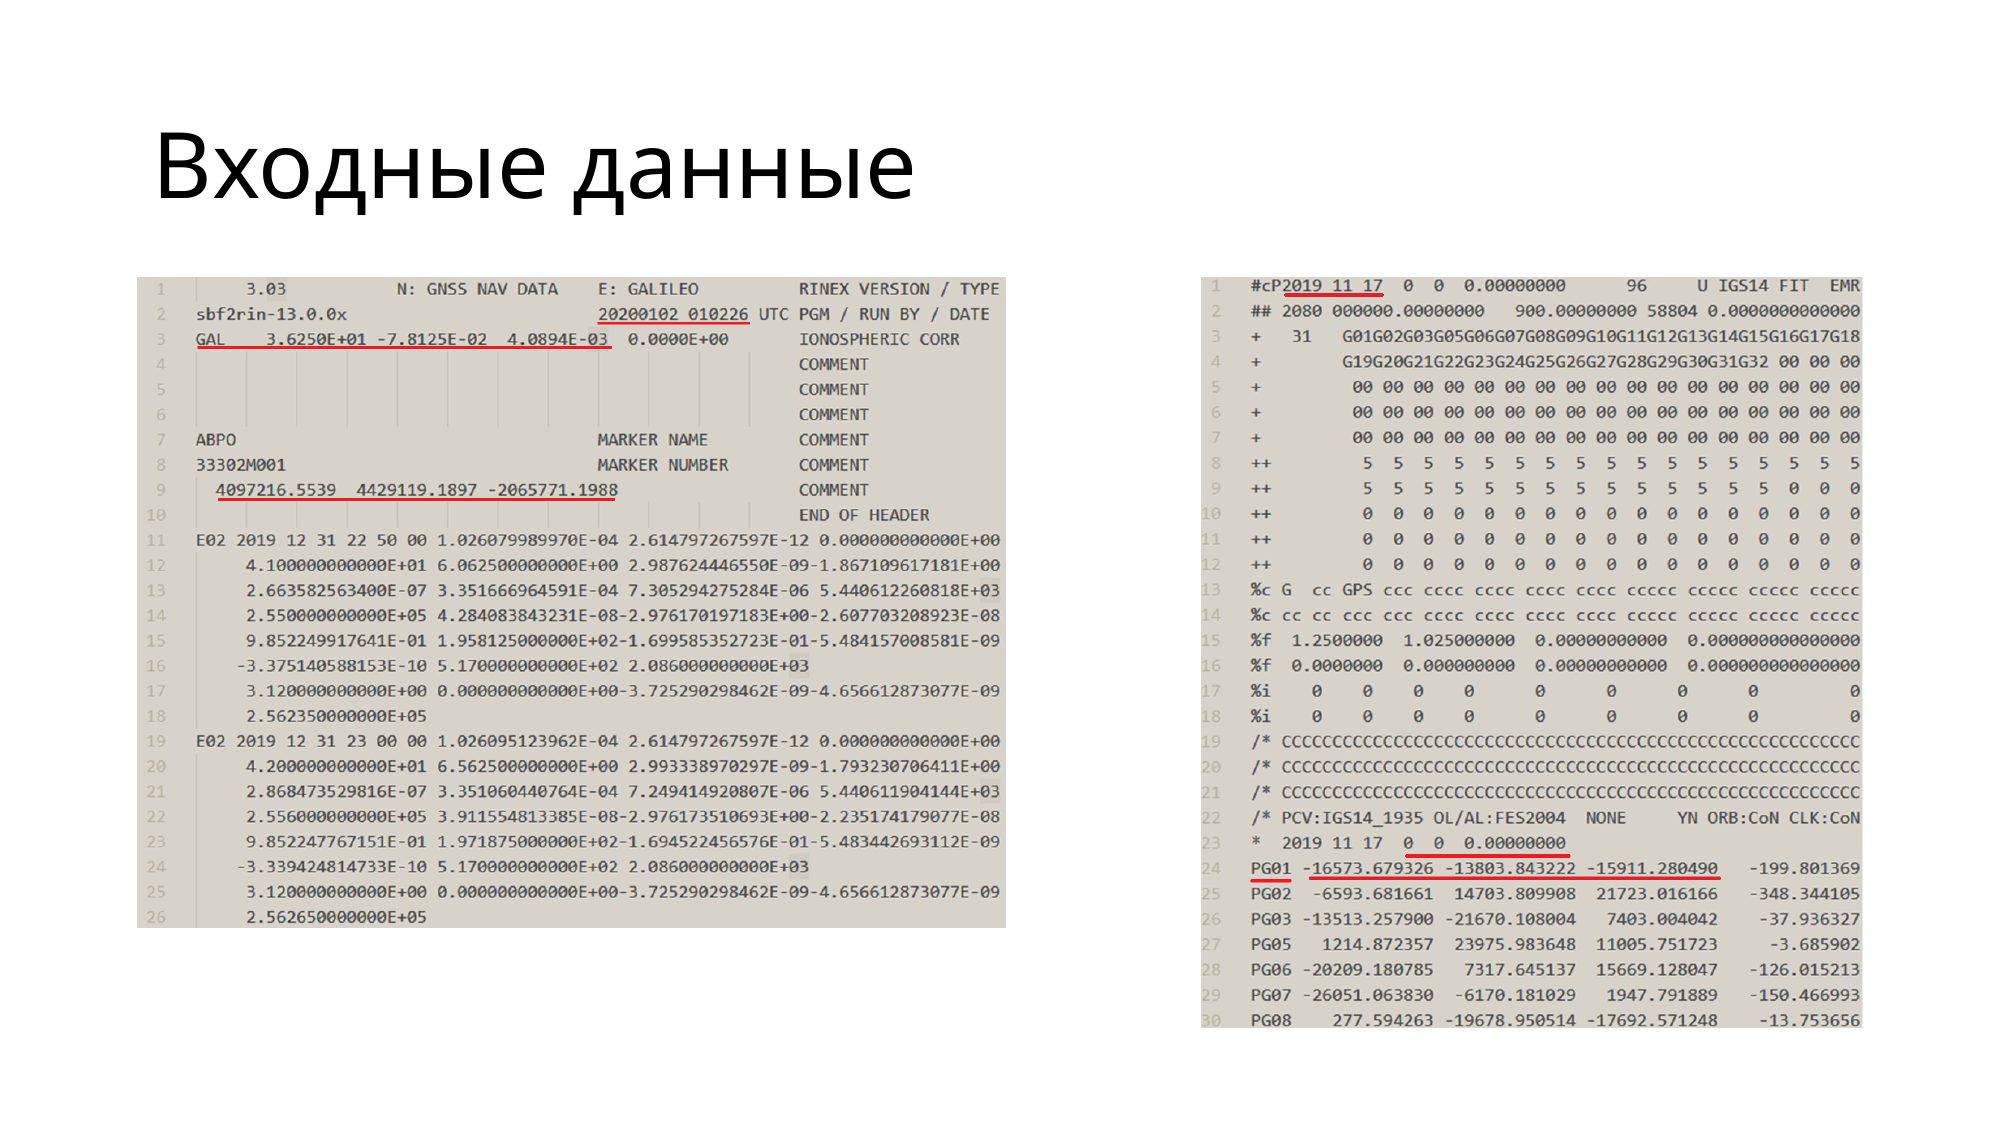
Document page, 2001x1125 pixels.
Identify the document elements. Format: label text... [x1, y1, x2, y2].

title Входные данные [137, 59, 1863, 278]
picture [1201, 277, 1863, 1028]
picture [137, 277, 1006, 928]
